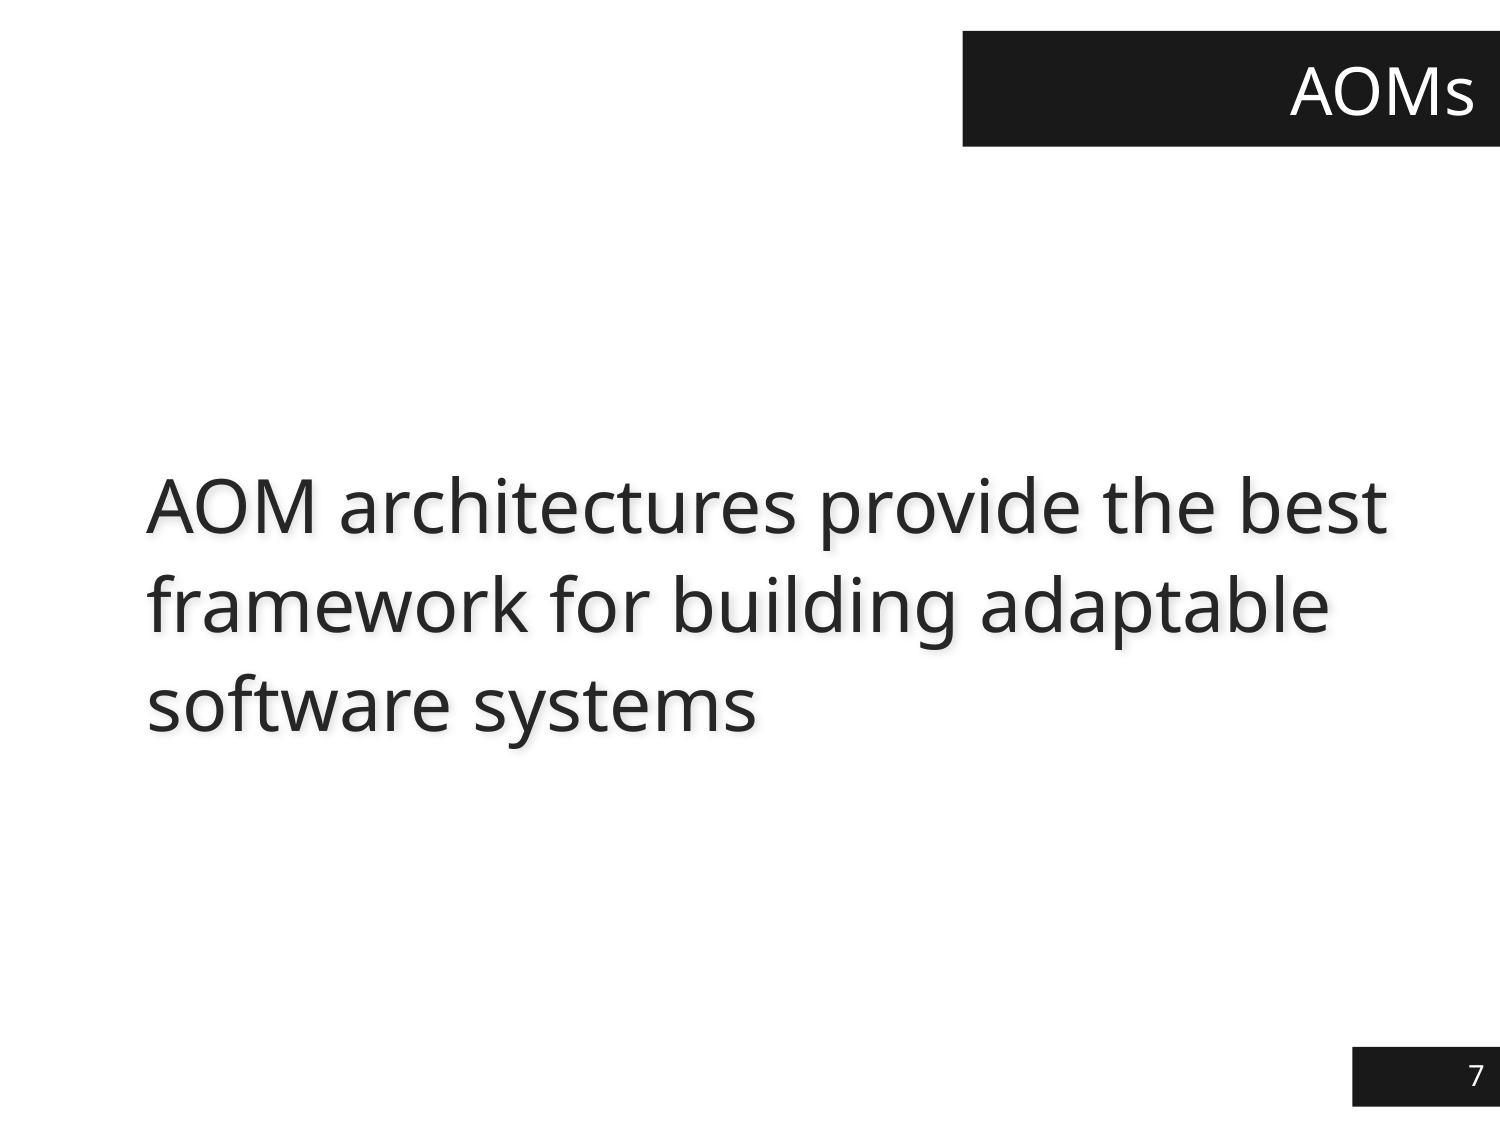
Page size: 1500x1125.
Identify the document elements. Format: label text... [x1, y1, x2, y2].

title AOMs [962, 30, 1500, 147]
slide_number 7 [1352, 1046, 1500, 1107]
list AOM architectures provide the best framework for building adaptable software systems [75, 184, 1425, 1012]
